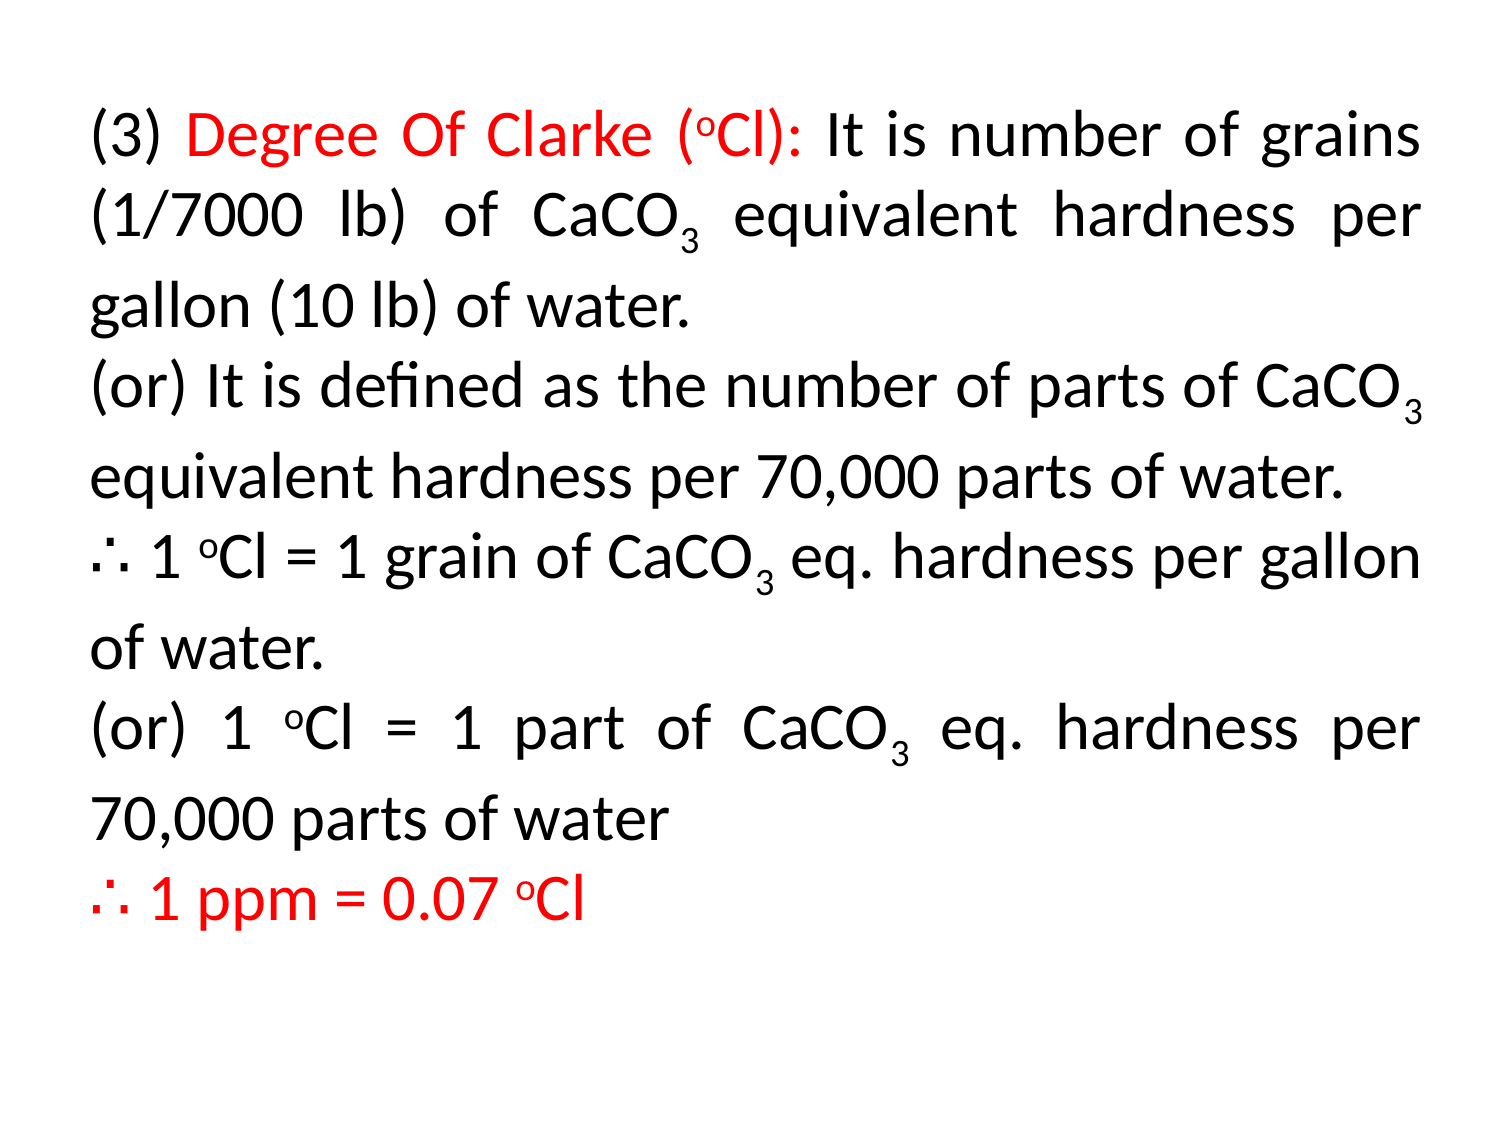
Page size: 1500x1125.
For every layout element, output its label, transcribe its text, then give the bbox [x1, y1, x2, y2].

text_box (3) Degree Of Clarke (oCl): It is number of grains (1/7000 lb) of CaCO3 equivalent hardness per gallon (10 lb) of water. (or) It is defined as the number of parts of CaCO3 equivalent hardness per 70,000 parts of water. ∴ 1 oCl = 1 grain of CaCO3 eq. hardness per gallon of water. (or) 1 oCl = 1 part of CaCO3 eq. hardness per 70,000 parts of water ∴ 1 ppm = 0.07 oCl [74, 82, 1438, 942]
